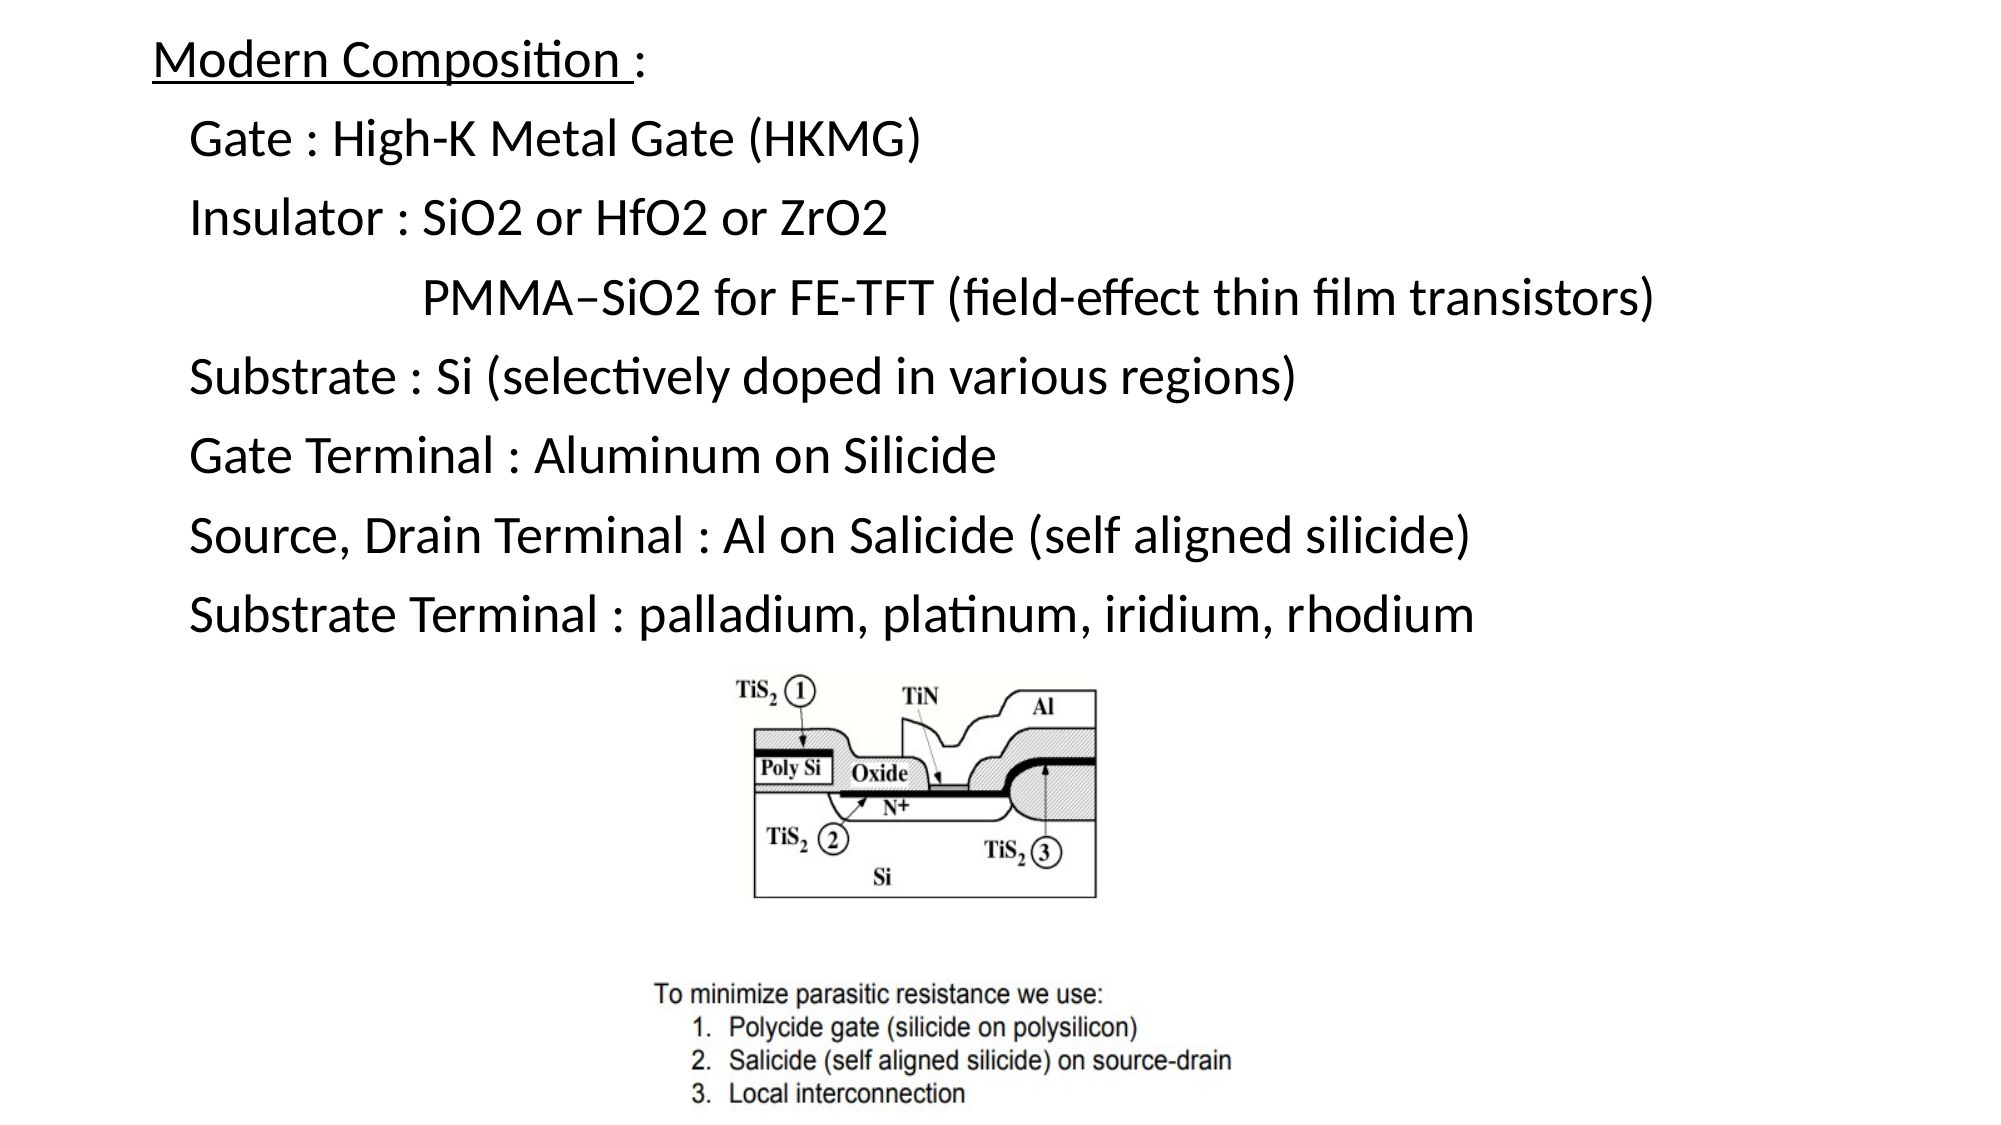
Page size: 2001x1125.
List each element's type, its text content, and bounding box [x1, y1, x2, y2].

list Modern Composition : Gate : High-K Metal Gate (HKMG) Insulator : SiO2 or HfO2 or ZrO2 PMMA–SiO2 for FE-TFT (field-effect thin film transistors) Substrate : Si (selectively doped in various regions) Gate Terminal : Aluminum on Silicide Source, Drain Terminal : Al on Salicide (self aligned silicide) Substrate Terminal : palladium, platinum, iridium, rhodium [137, 22, 1863, 1097]
picture [610, 648, 1265, 1125]
